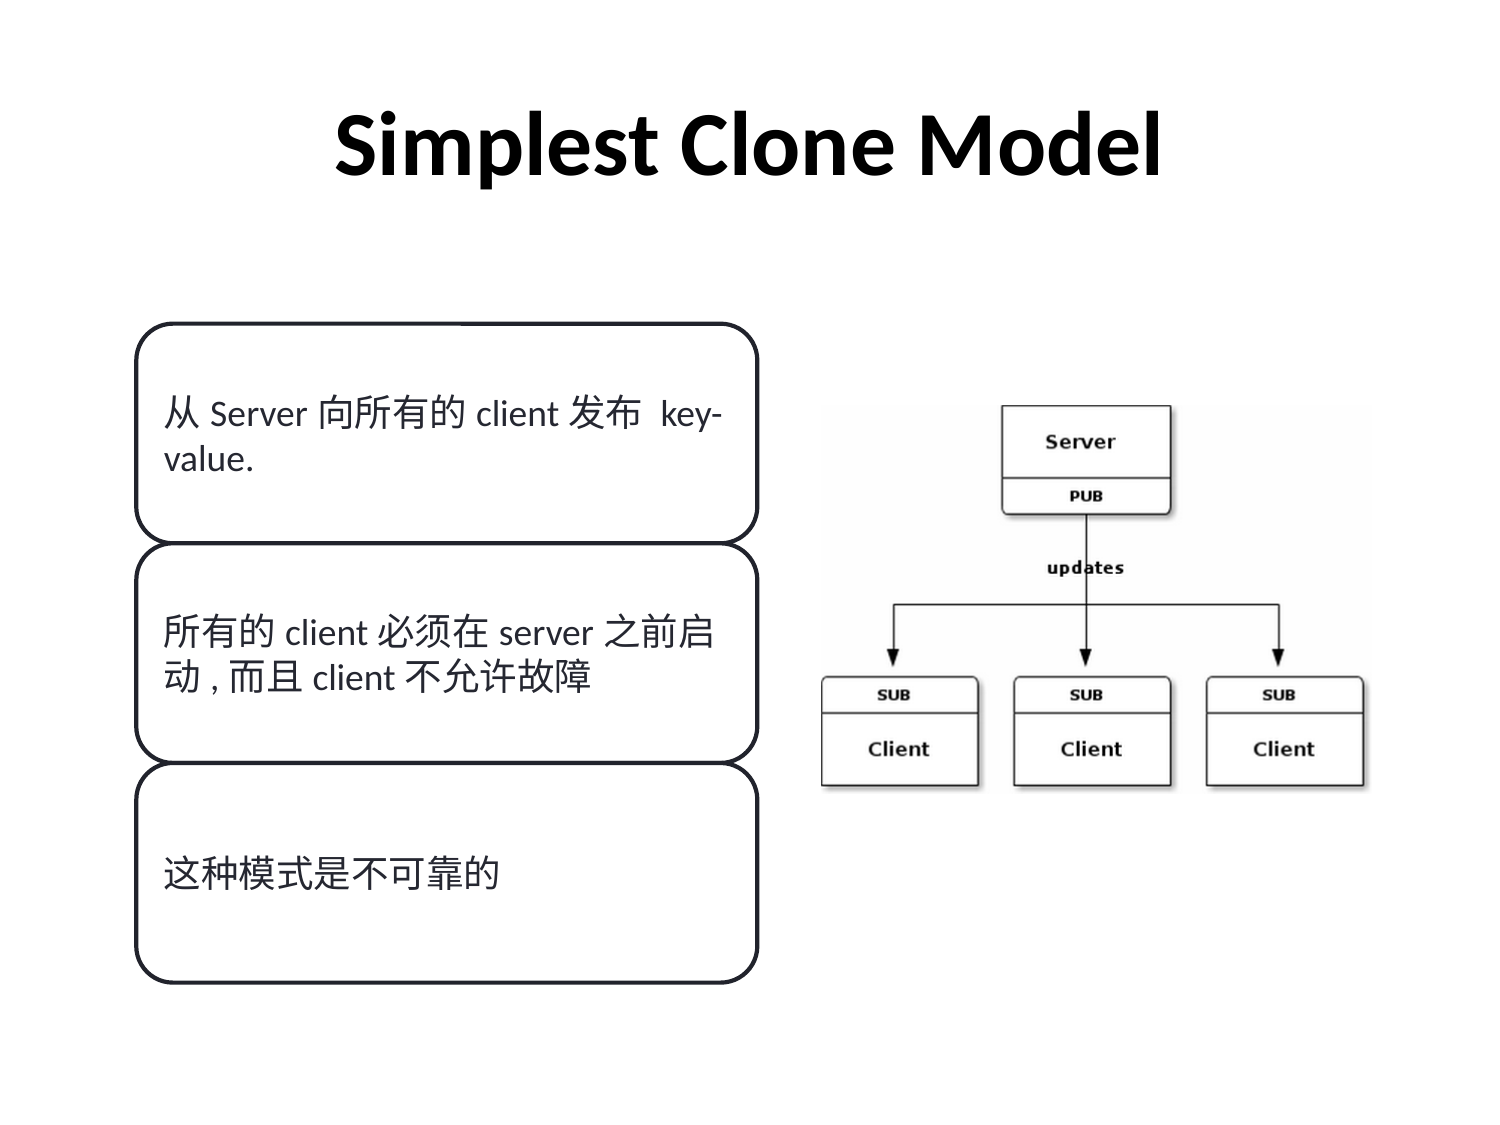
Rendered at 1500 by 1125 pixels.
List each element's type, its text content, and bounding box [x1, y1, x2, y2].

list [136, 323, 758, 983]
picture [783, 372, 1457, 814]
title Simplest Clone Model [75, 45, 1425, 233]
